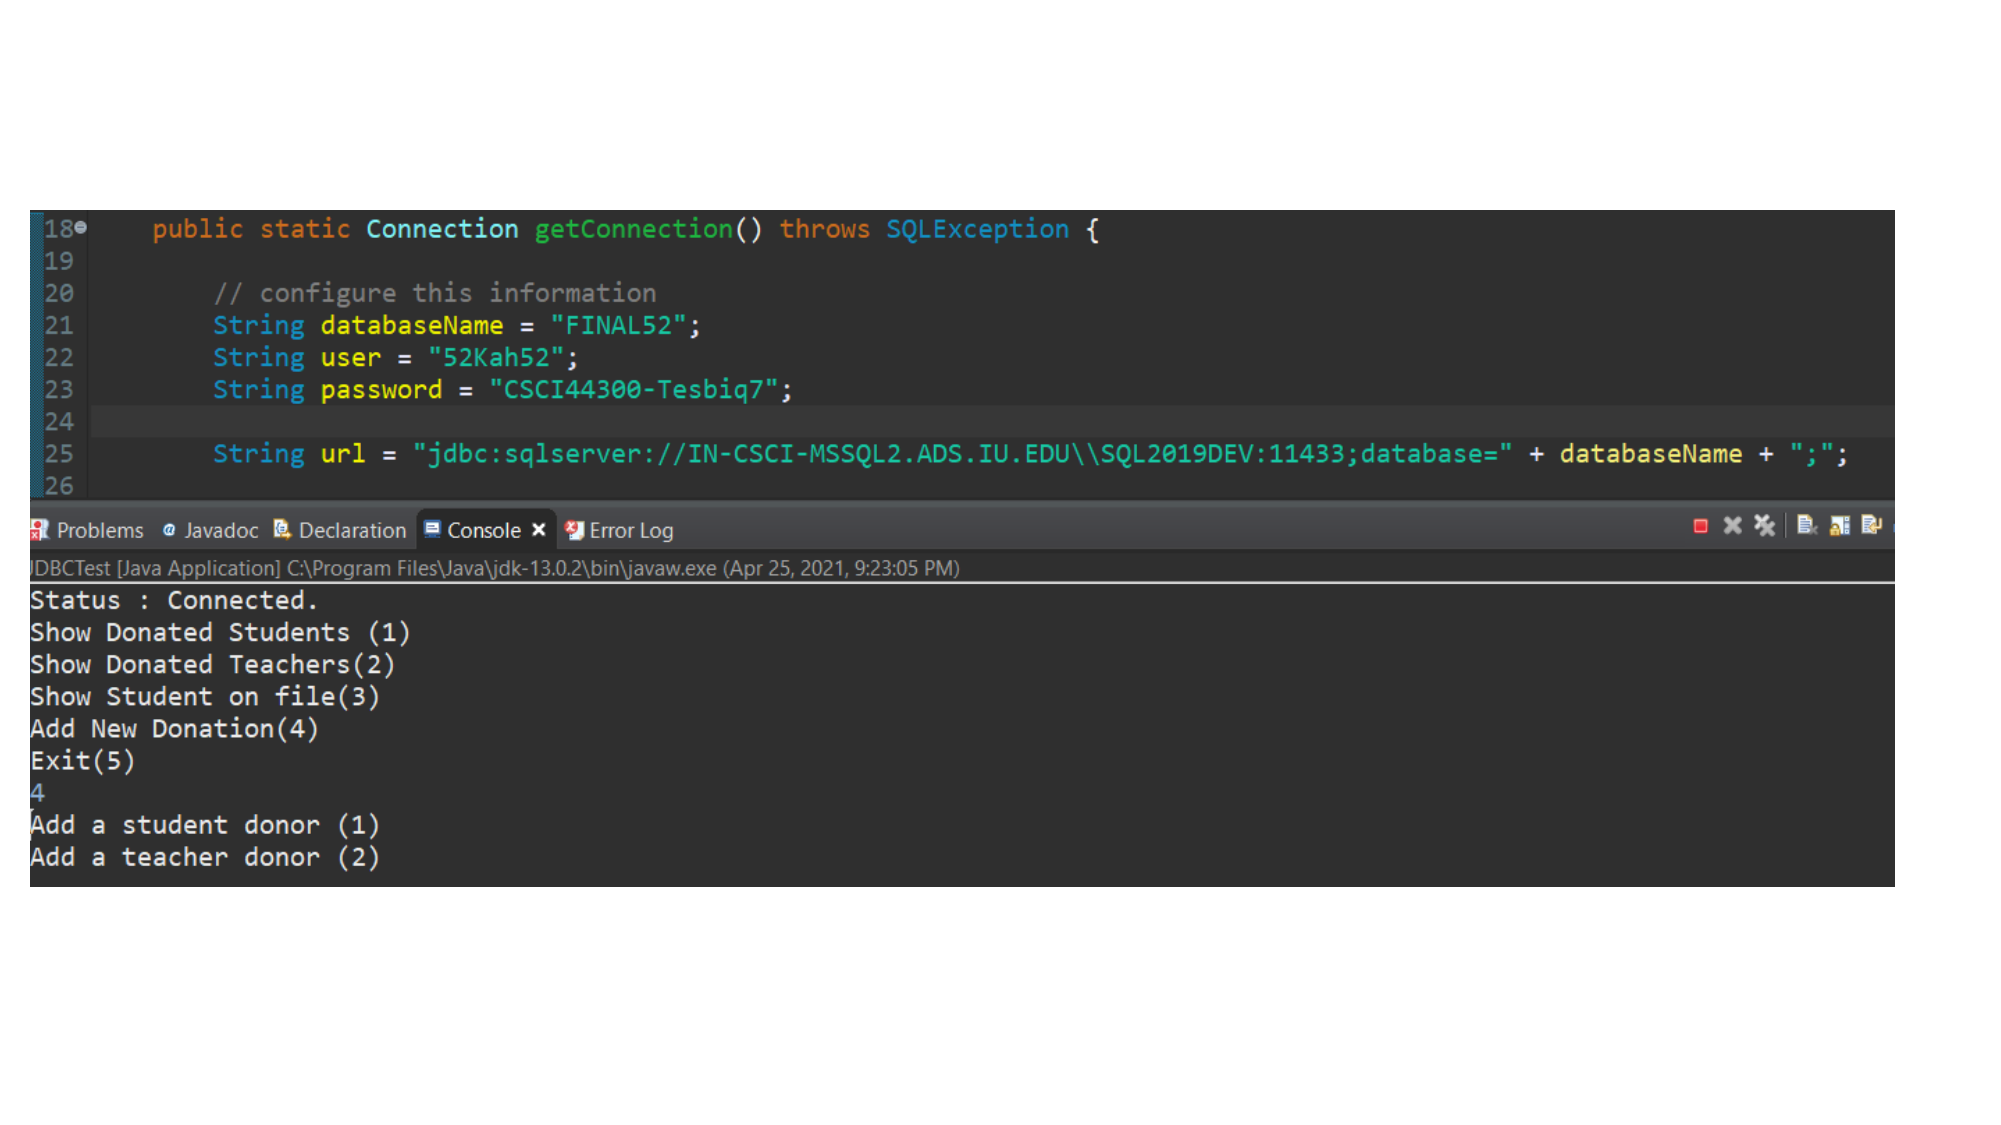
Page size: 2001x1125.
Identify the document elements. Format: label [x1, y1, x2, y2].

list [30, 210, 1895, 887]
